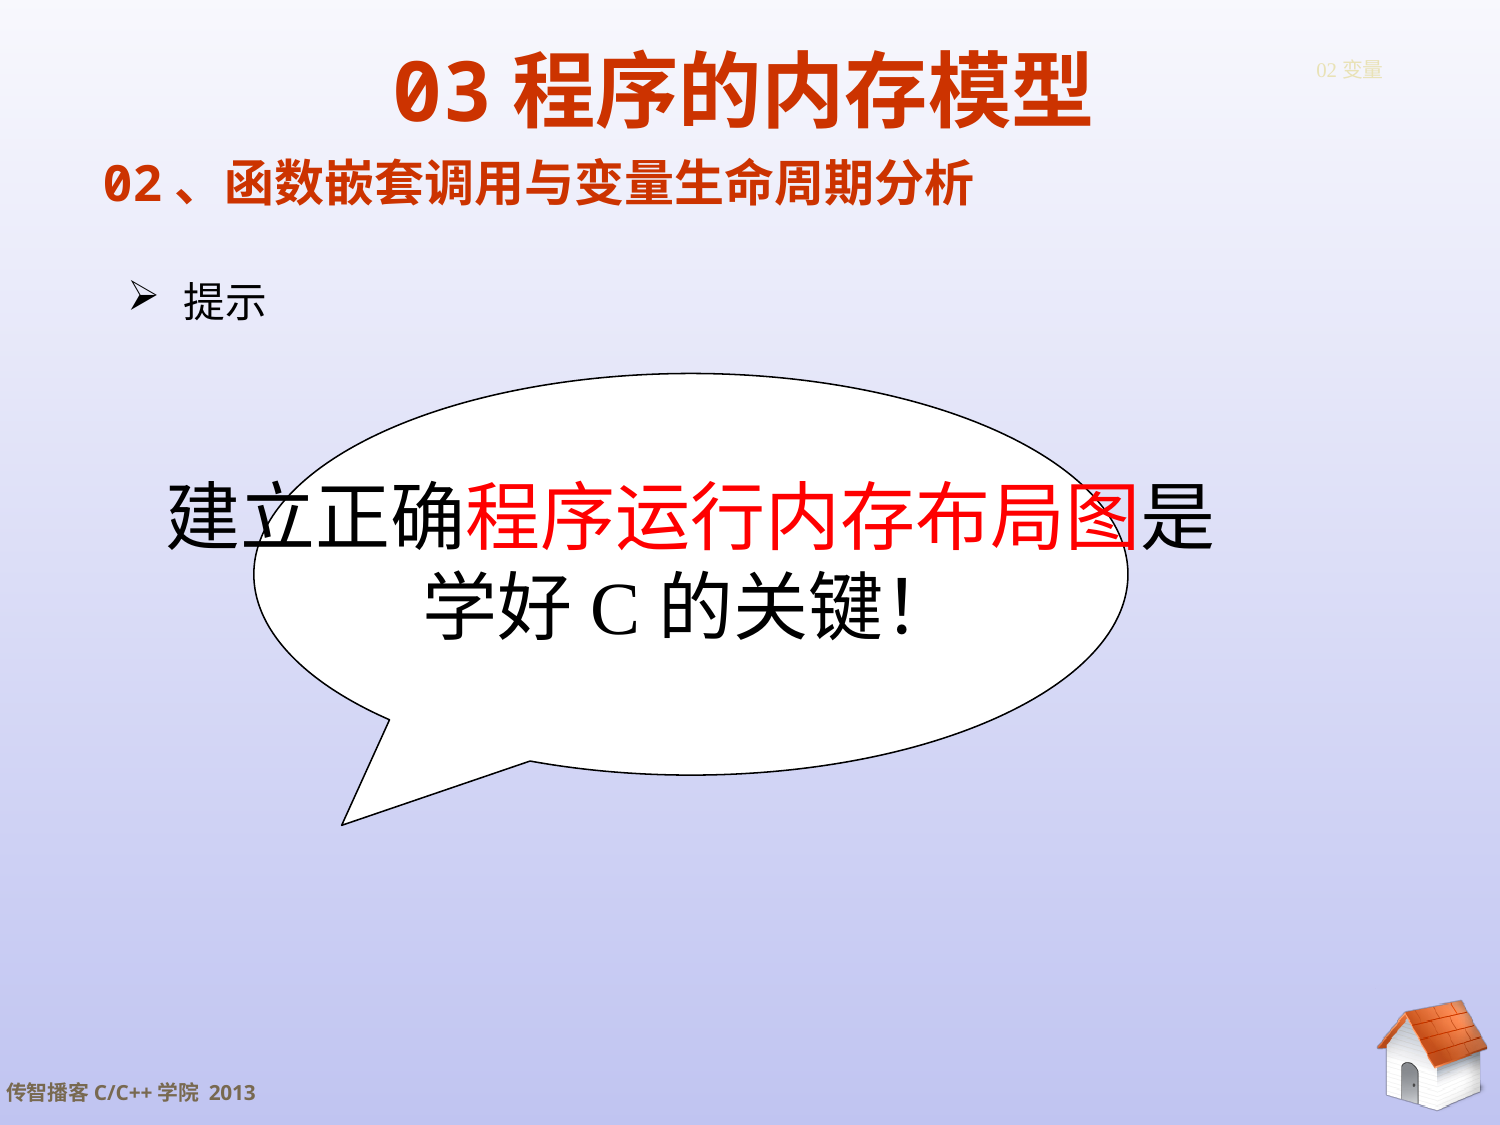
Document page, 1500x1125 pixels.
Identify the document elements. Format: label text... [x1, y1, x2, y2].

text_box 02、函数嵌套调用与变量生命周期分析 [87, 131, 1013, 232]
title 02变量 [1237, 37, 1463, 100]
text_box 建立正确程序运行内存布局图是 学好C的关键！ [253, 373, 1128, 826]
picture [1375, 988, 1488, 1124]
text_box 03程序的内存模型 [287, 19, 1200, 157]
text_box 提示 [112, 243, 1425, 334]
